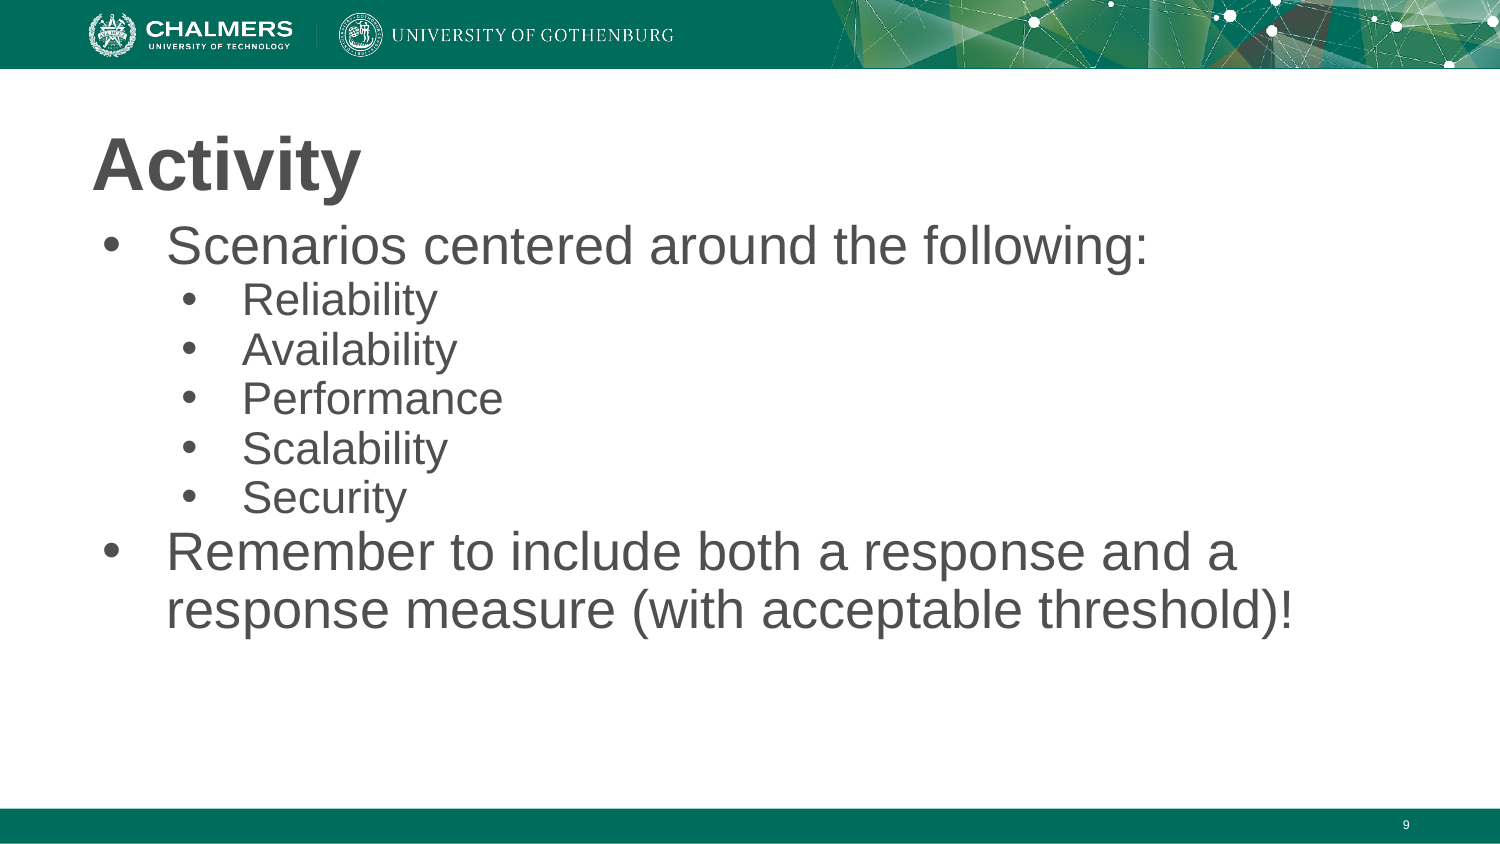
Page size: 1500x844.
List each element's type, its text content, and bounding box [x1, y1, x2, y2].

list Scenarios centered around the following: Reliability Availability Performance Scalability Security Remember to include both a response and a response measure (with acceptable threshold)! [76, 210, 1425, 782]
title Activity [76, 100, 1425, 210]
picture [759, 0, 1500, 68]
slide_number ‹#› [1074, 809, 1425, 844]
picture [64, 0, 696, 85]
